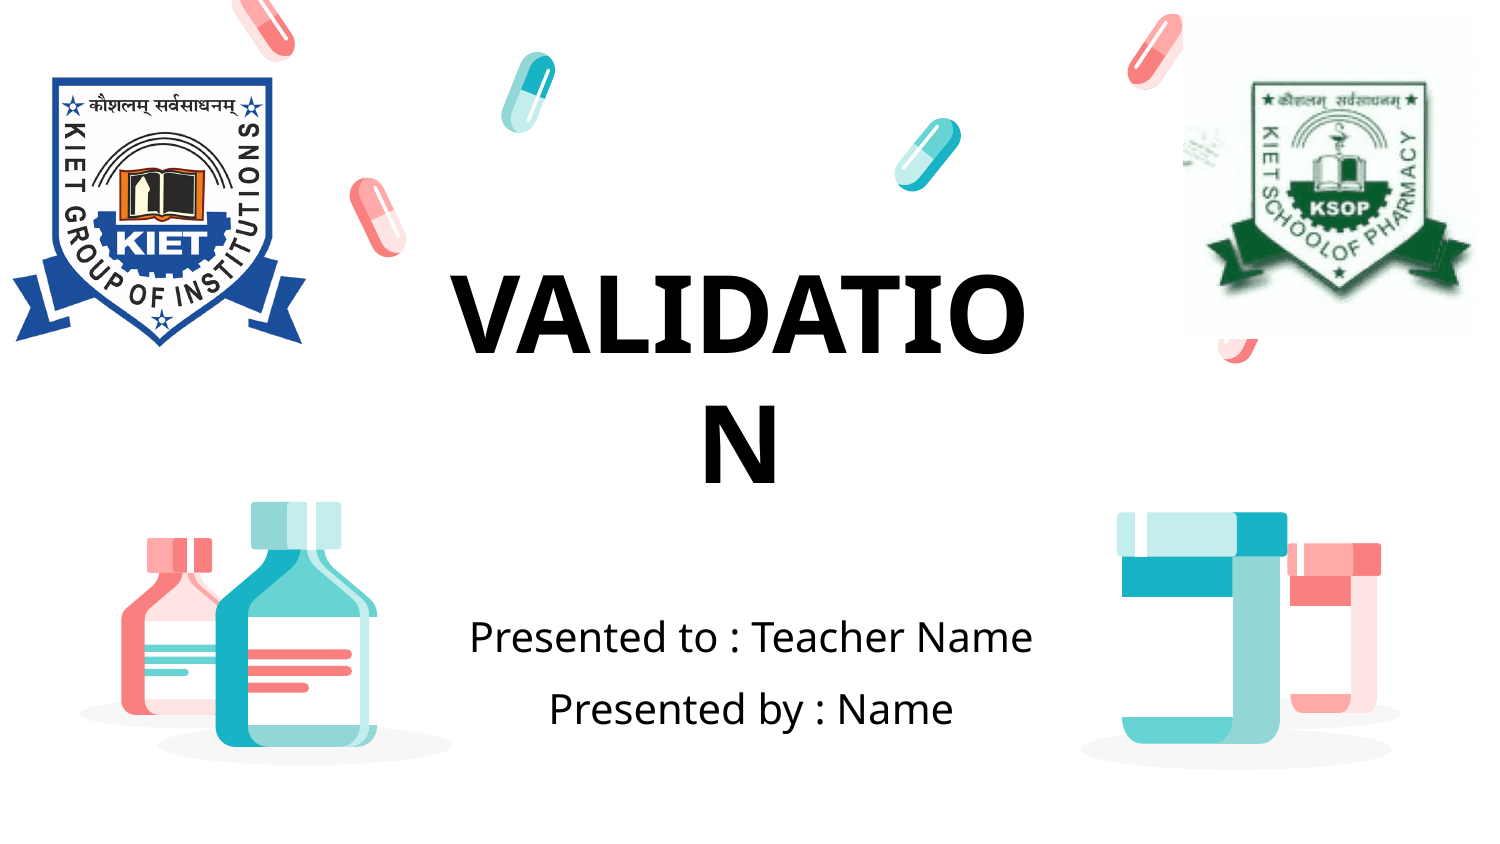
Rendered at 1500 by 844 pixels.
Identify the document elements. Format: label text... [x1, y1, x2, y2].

picture [1182, 18, 1477, 339]
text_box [159, 0, 1366, 364]
picture [12, 77, 306, 347]
subtitle Presented to : Teacher Name Presented by : Name [457, 595, 1075, 659]
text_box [1080, 512, 1402, 771]
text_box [79, 499, 453, 766]
title VALIDATION [402, 372, 1079, 521]
